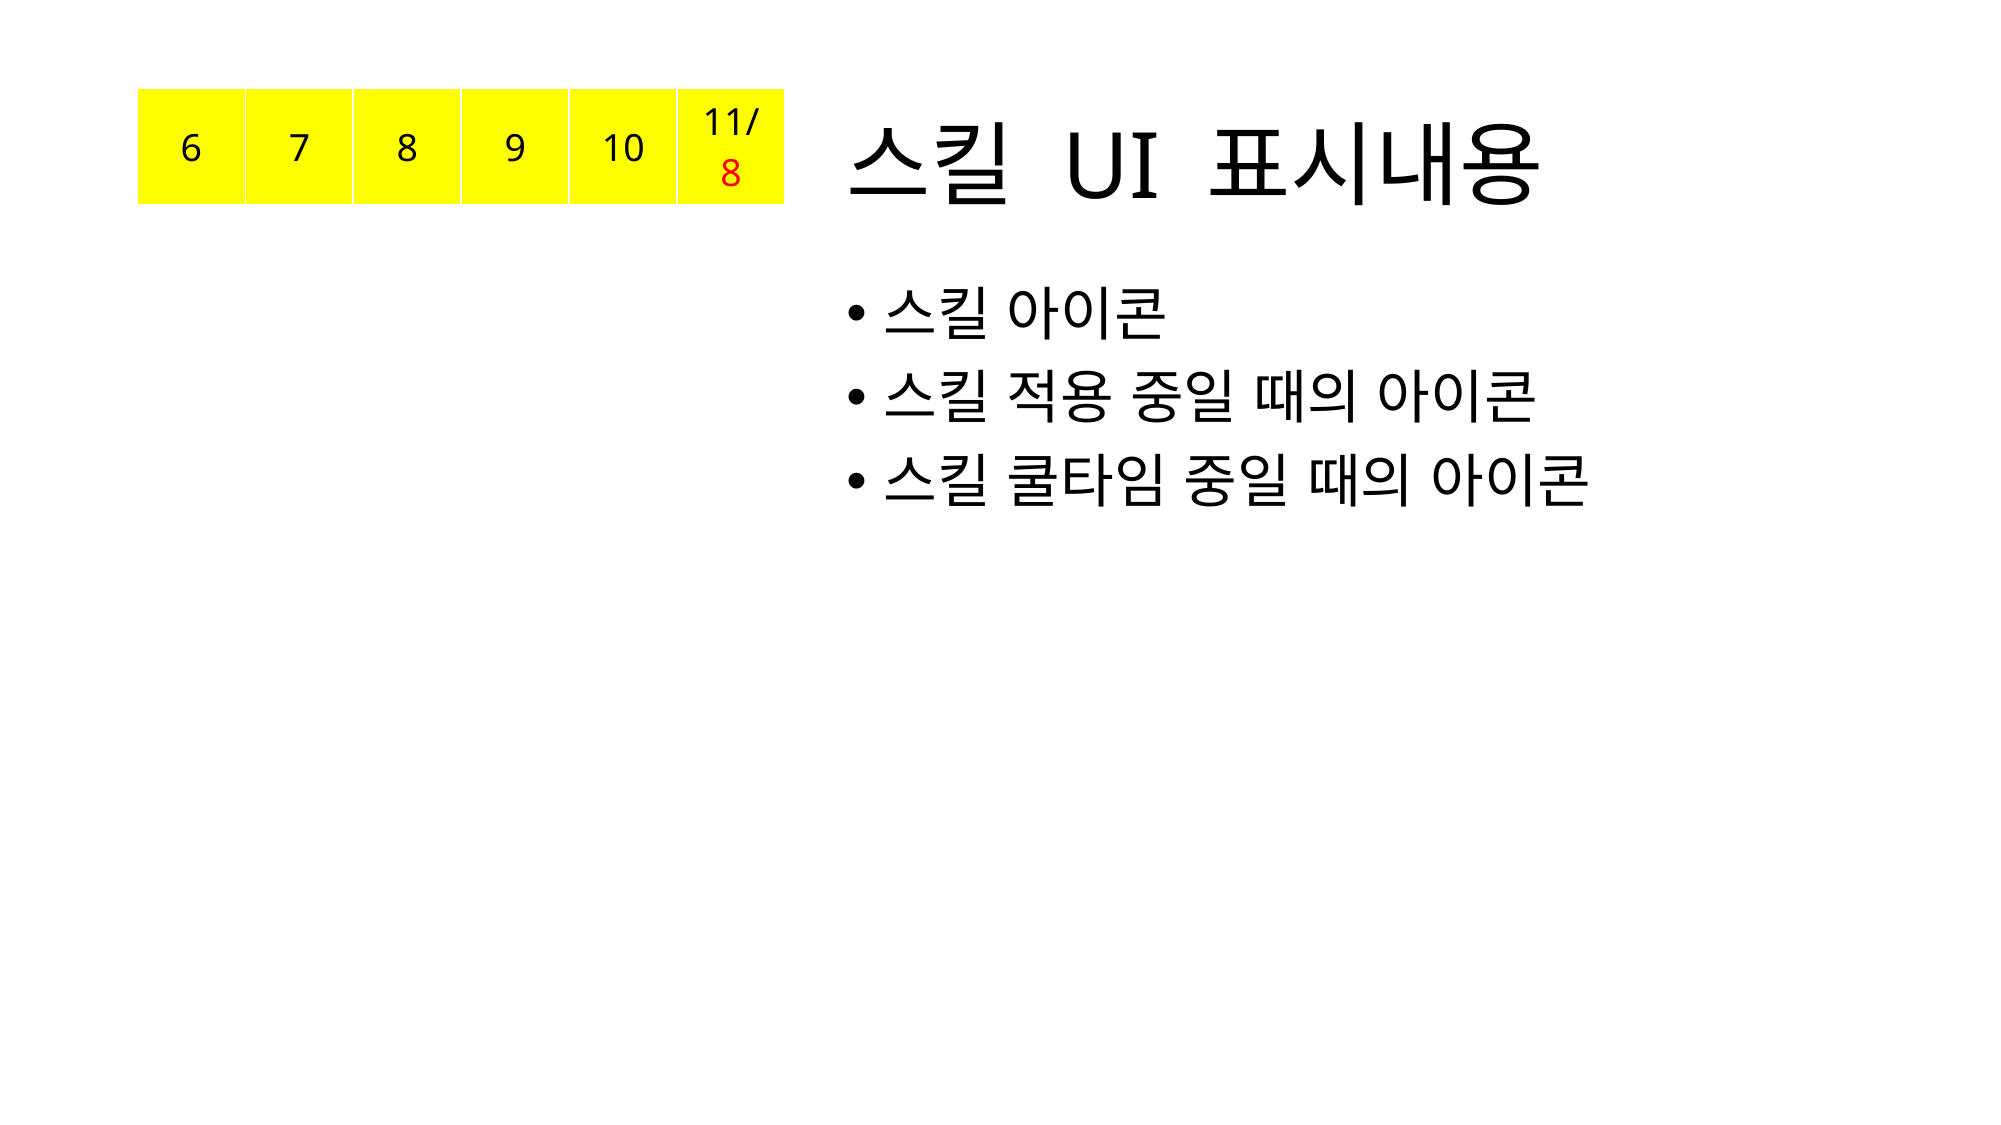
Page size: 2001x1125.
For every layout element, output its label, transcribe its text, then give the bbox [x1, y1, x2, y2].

list 스킬 아이콘 스킬 적용 중일 때의 아이콘 스킬 쿨타임 중일 때의 아이콘 [831, 277, 1863, 1014]
title 스킬 UI 표시내용 [831, 59, 1863, 277]
table_header 11/8 [678, 89, 784, 204]
table_header 6 [138, 89, 245, 204]
table_header 9 [462, 89, 568, 204]
table_header 8 [354, 89, 460, 204]
table_header 10 [570, 89, 676, 204]
table_header 7 [246, 89, 352, 204]
